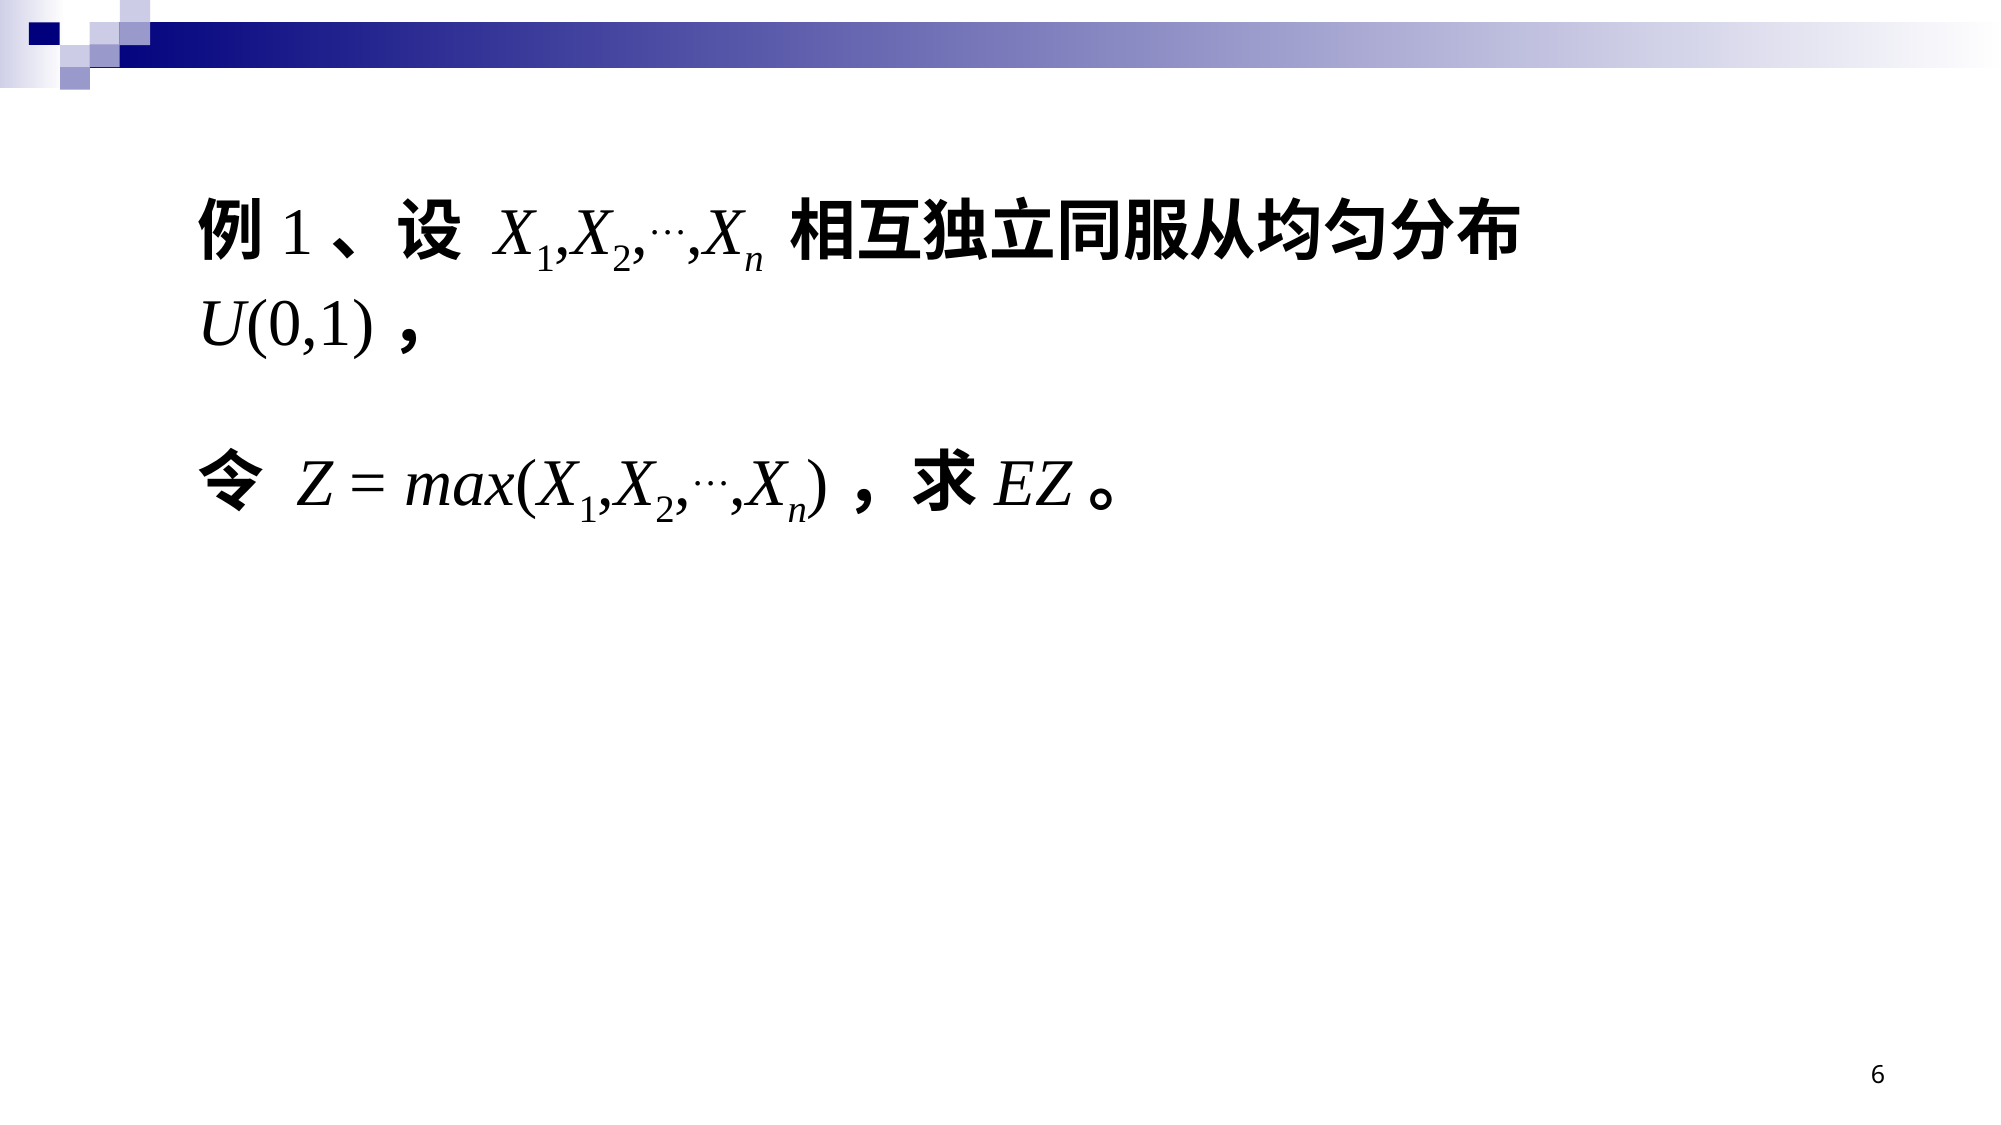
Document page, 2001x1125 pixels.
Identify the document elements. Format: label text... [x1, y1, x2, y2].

text_box 例1、设 X1,X2,…,Xn 相互独立同服从均匀分布U(0,1)， 令 Z = max(X1,X2,…,Xn)，求EZ。 [183, 180, 1716, 538]
slide_number 6 [1433, 1025, 1900, 1100]
